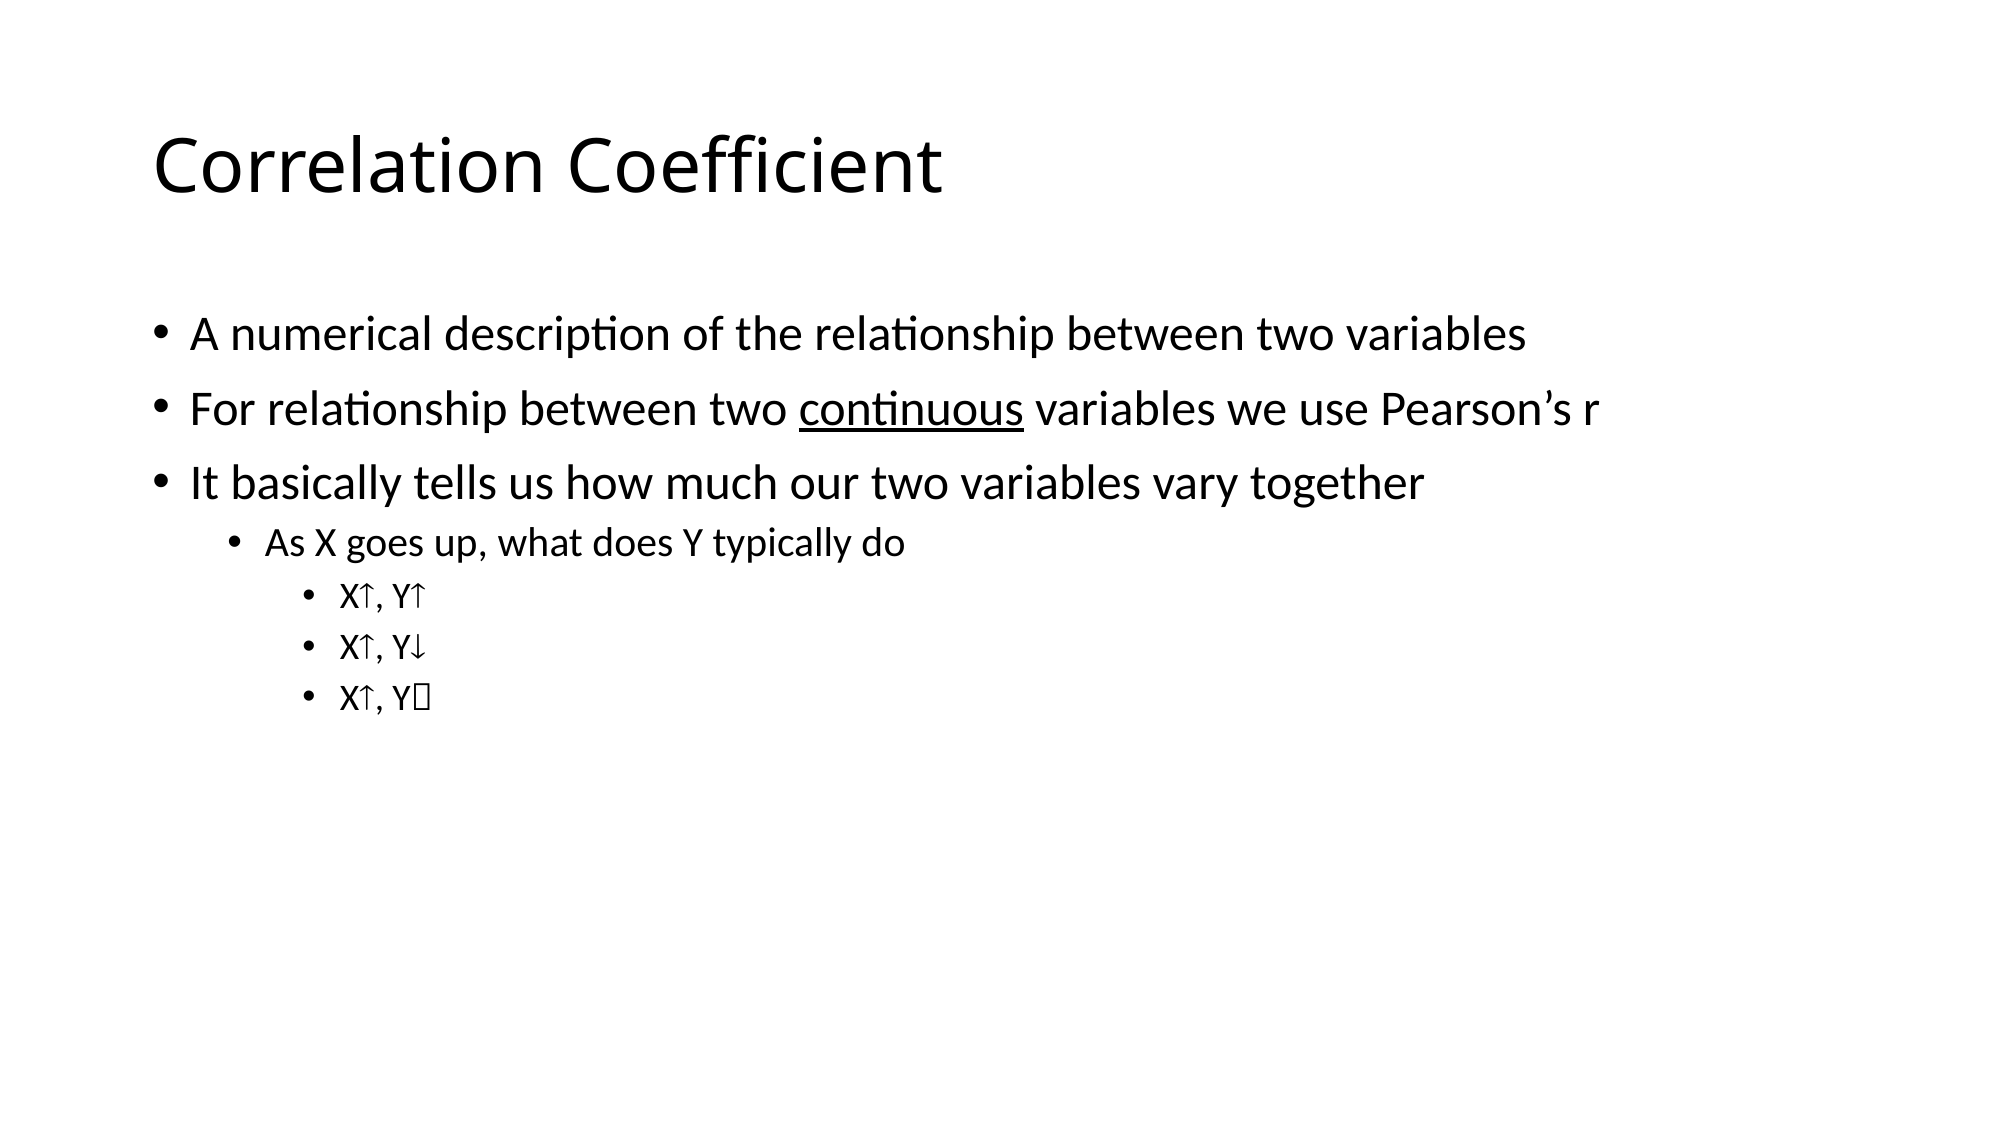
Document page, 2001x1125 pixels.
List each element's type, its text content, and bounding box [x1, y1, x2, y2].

title Correlation Coefficient [137, 59, 1863, 278]
list A numerical description of the relationship between two variables For relationship between two continuous variables we use Pearson’s r It basically tells us how much our two variables vary together As X goes up, what does Y typically do X, Y X, Y X, Y [137, 299, 1863, 1014]
